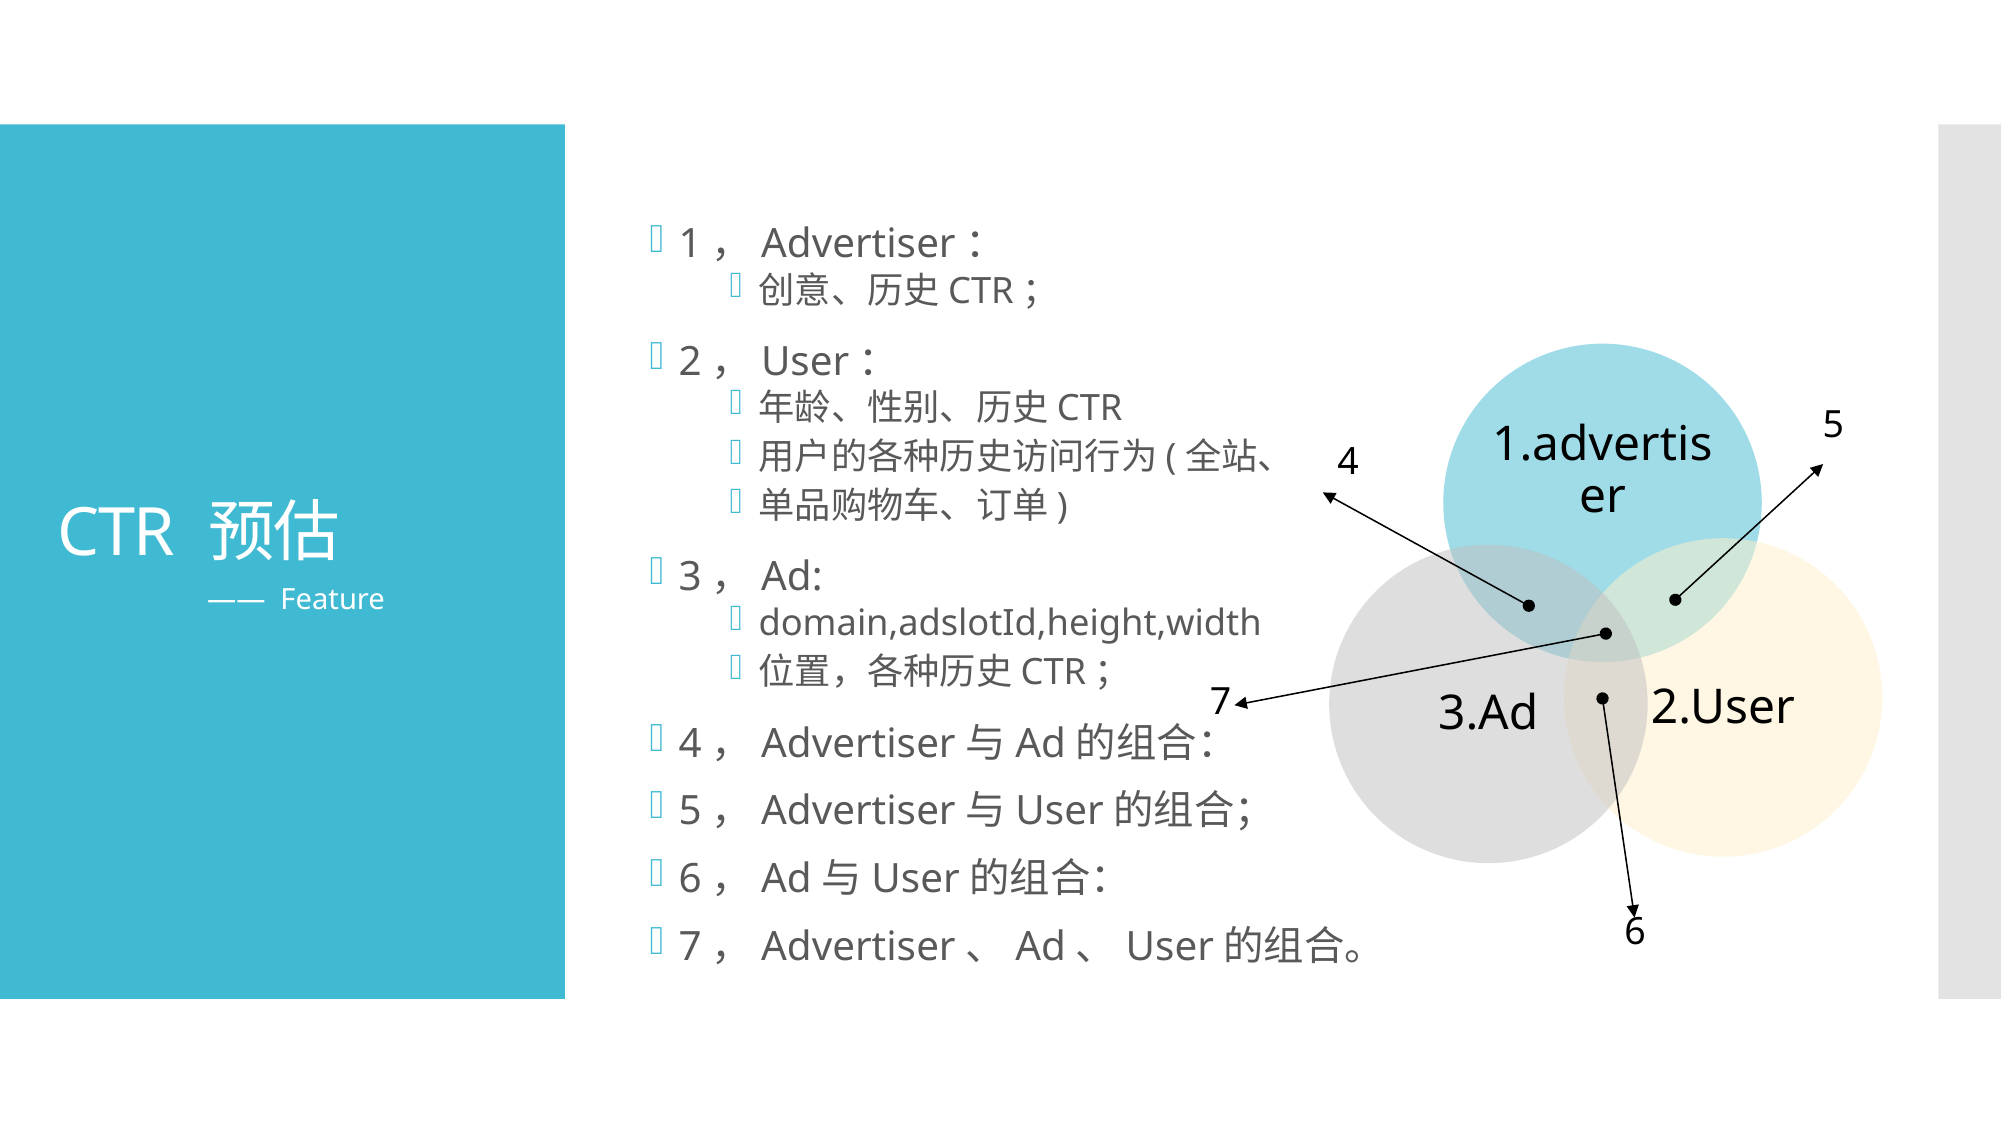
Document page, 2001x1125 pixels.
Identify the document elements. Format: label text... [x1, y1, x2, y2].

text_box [1675, 463, 1824, 600]
title CTR 预估 [41, 187, 507, 573]
list 1，Advertiser： 创意、历史CTR； 2，User： 年龄、性别、历史CTR 用户的各种历史访问行为(全站、 单品购物车、订单) 3，Ad: domain,adslotId,height,width 位置，各种历史CTR； 4，Advertiser与Ad的组合： 5，Advertiser与User的组合； 6，Ad与User的组合： 7，Advertiser、Ad、User的组合。 [634, 142, 1915, 978]
text_box 6 [1609, 899, 1664, 959]
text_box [1602, 698, 1635, 918]
text_box 7 [1195, 669, 1249, 730]
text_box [1322, 492, 1530, 606]
list —— Feature [41, 573, 507, 955]
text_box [1234, 633, 1607, 706]
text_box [1322, 327, 1883, 877]
